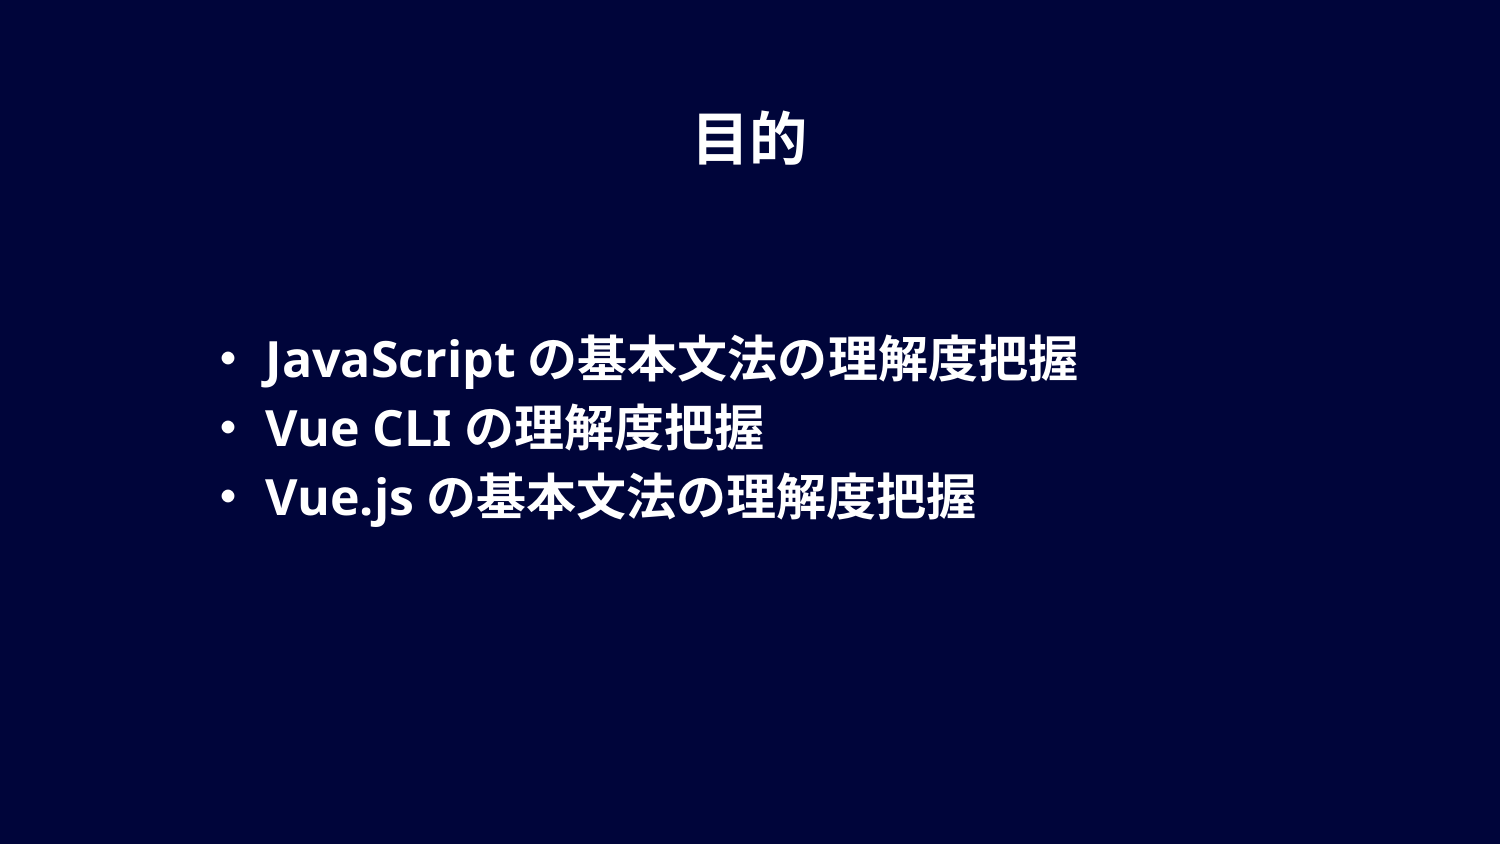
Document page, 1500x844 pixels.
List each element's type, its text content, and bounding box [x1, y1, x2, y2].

text_box ・JavaScriptの基本文法の理解度把握 ・Vue CLIの理解度把握 ・Vue.jsの基本文法の理解度把握 [188, 277, 1312, 567]
text_box 目的 [188, 80, 1312, 183]
